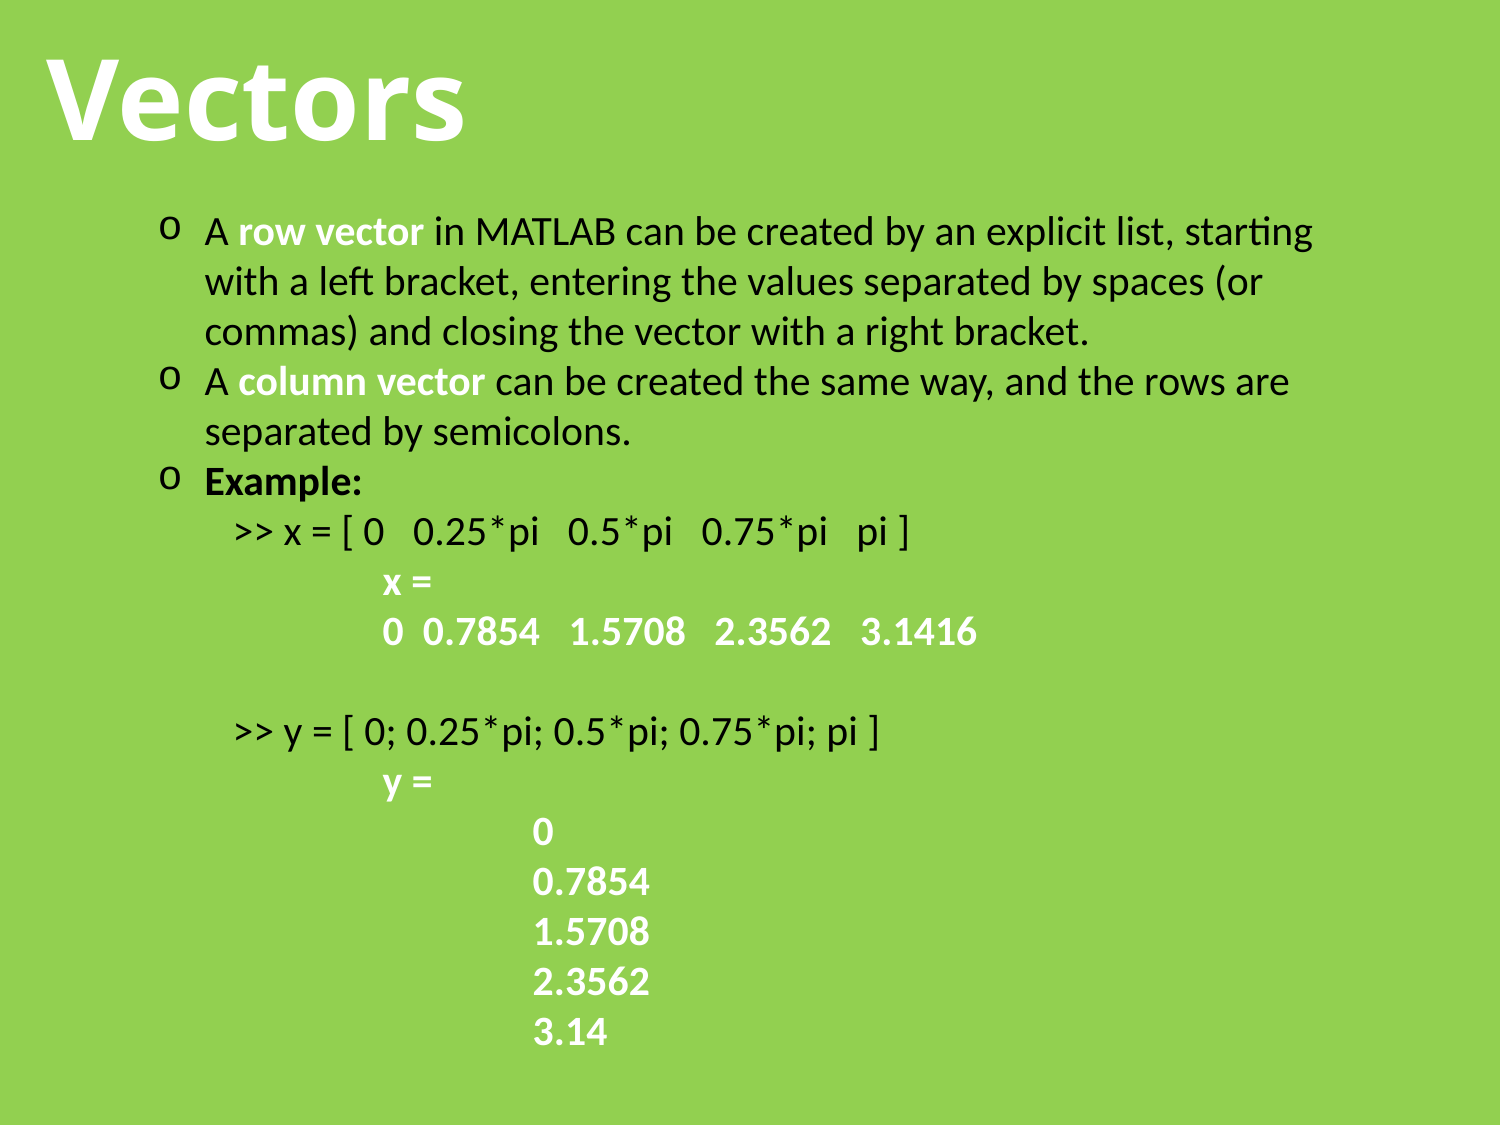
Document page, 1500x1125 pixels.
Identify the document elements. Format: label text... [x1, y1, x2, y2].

text_box A row vector in MATLAB can be created by an explicit list, starting with a left bracket, entering the values separated by spaces (or commas) and closing the vector with a right bracket. A column vector can be created the same way, and the rows are separated by semicolons. Example: >> x = [ 0 0.25*pi 0.5*pi 0.75*pi pi ] x = 0 0.7854 1.5708 2.3562 3.1416 >> y = [ 0; 0.25*pi; 0.5*pi; 0.75*pi; pi ] y = 0 0.7854 1.5708 2.3562 3.14 [67, 196, 1403, 1062]
text_box Vectors [31, 20, 512, 171]
